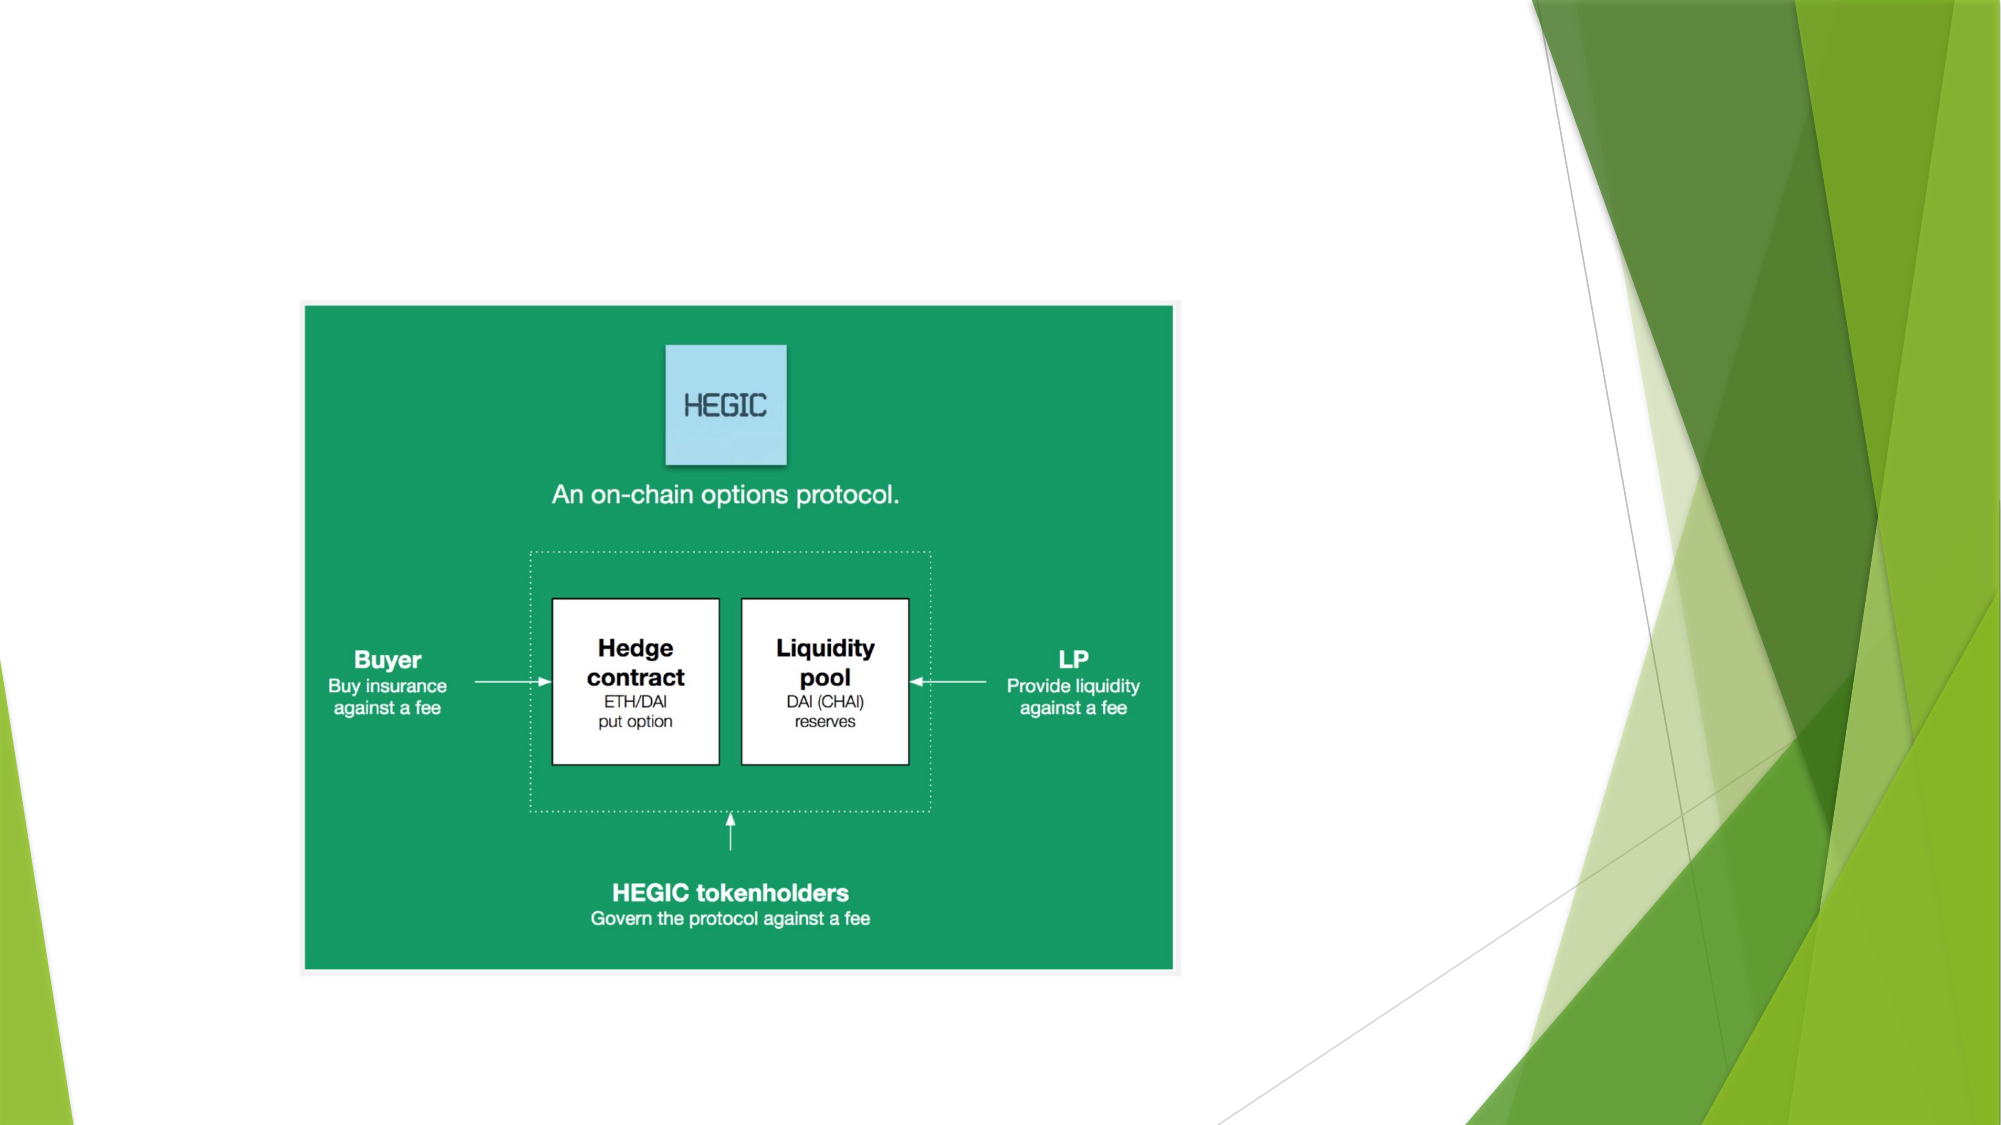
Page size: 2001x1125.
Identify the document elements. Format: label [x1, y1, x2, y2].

picture [289, 286, 1195, 993]
